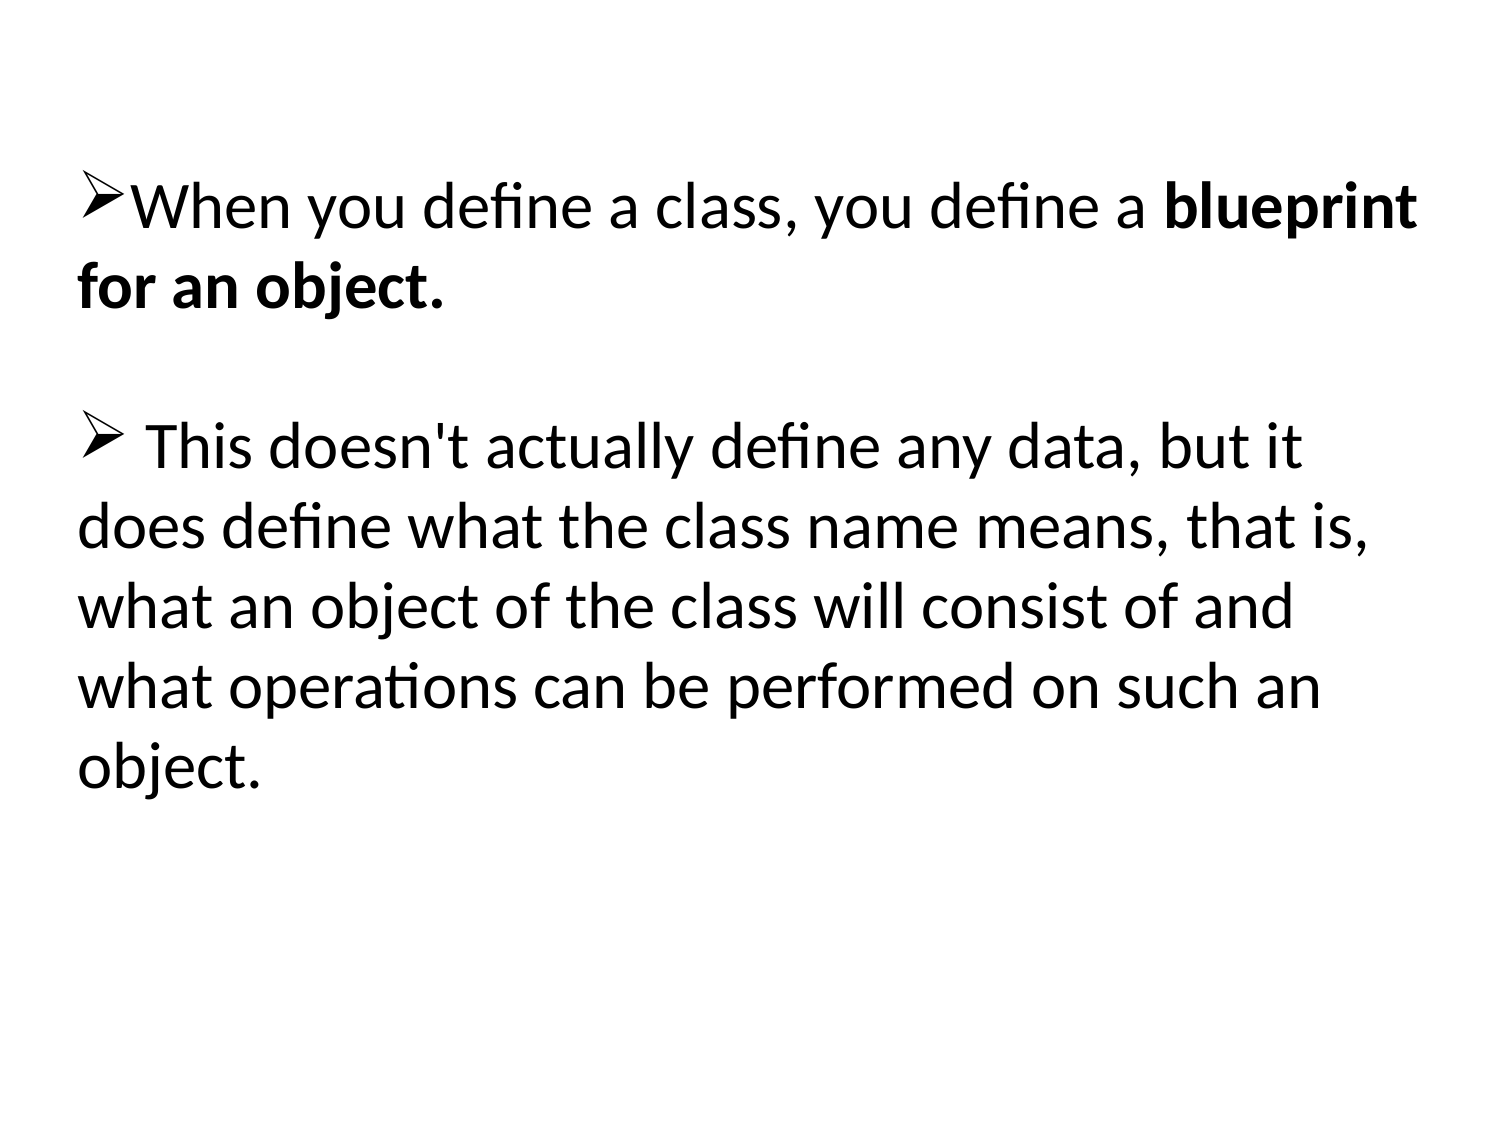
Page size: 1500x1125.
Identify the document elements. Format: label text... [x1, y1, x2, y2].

text_box When you define a class, you define a blueprint for an object. This doesn't actually define any data, but it does define what the class name means, that is, what an object of the class will consist of and what operations can be performed on such an object. [62, 74, 1450, 970]
